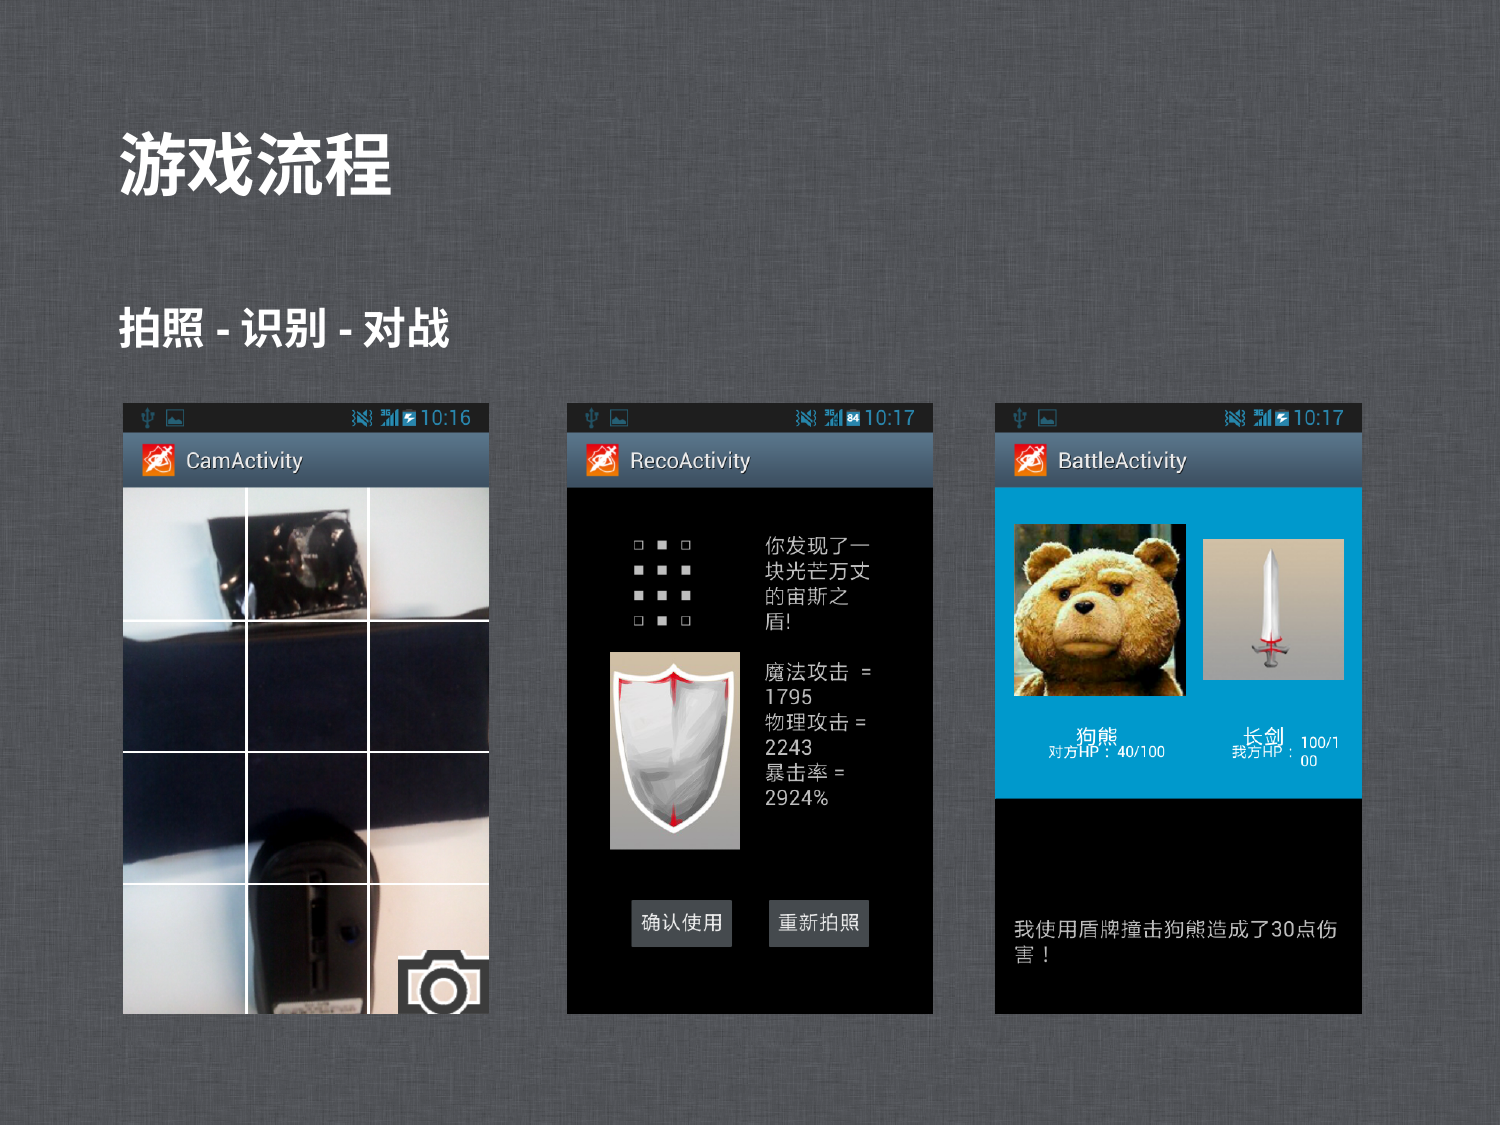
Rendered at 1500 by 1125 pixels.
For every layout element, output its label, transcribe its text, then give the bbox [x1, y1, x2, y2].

title 游戏流程 [103, 59, 1397, 278]
picture [0, 0, 1500, 1125]
list 拍照-识别-对战 [103, 299, 1397, 1014]
